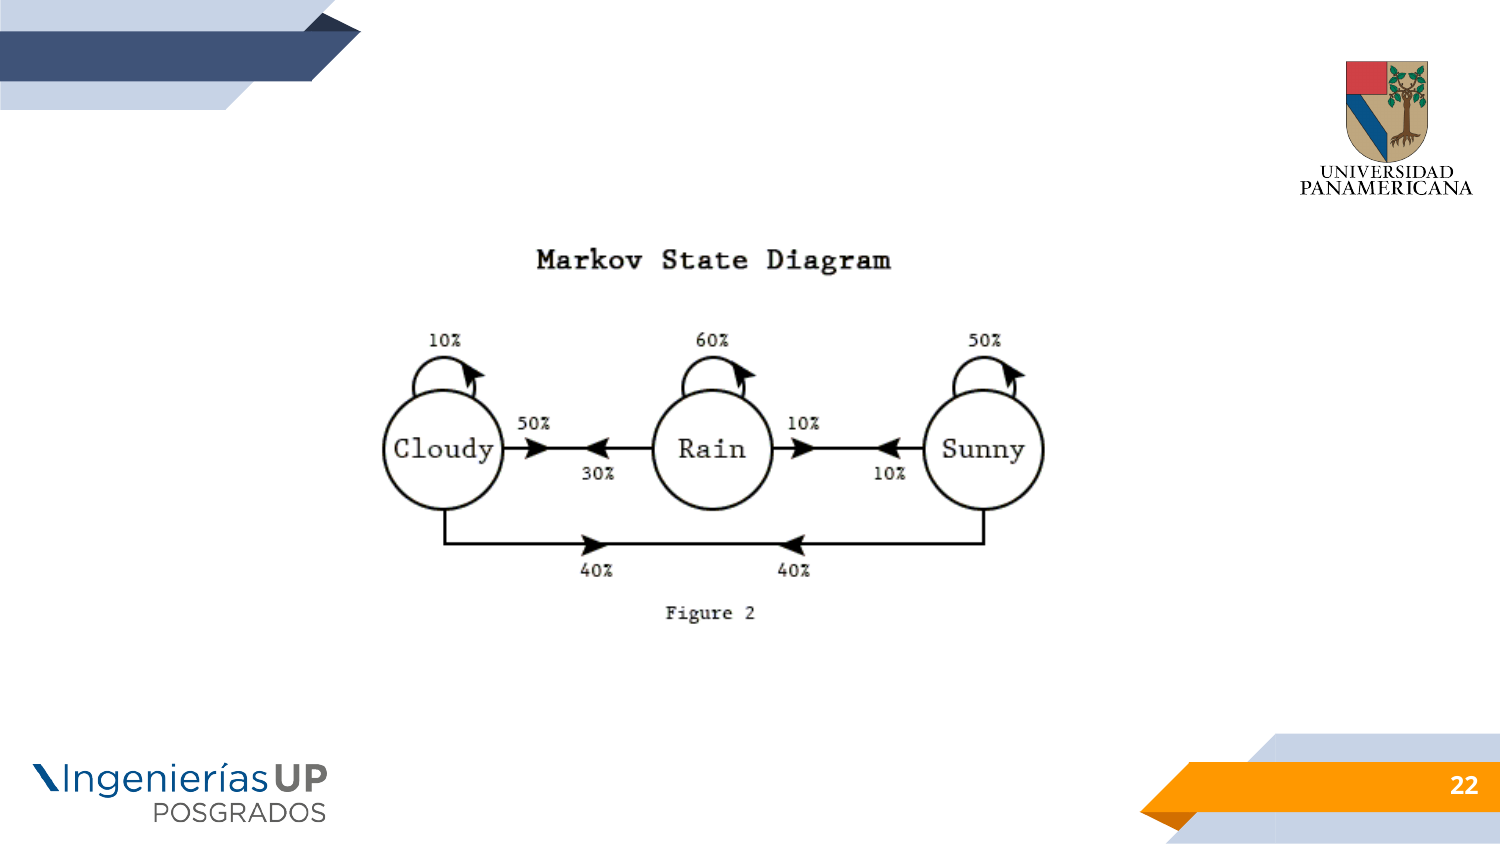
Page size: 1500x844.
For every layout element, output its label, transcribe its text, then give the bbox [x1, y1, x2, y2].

picture [359, 223, 1070, 650]
slide_number 22 [1249, 760, 1494, 813]
picture [15, 737, 344, 844]
picture [1286, 44, 1490, 210]
